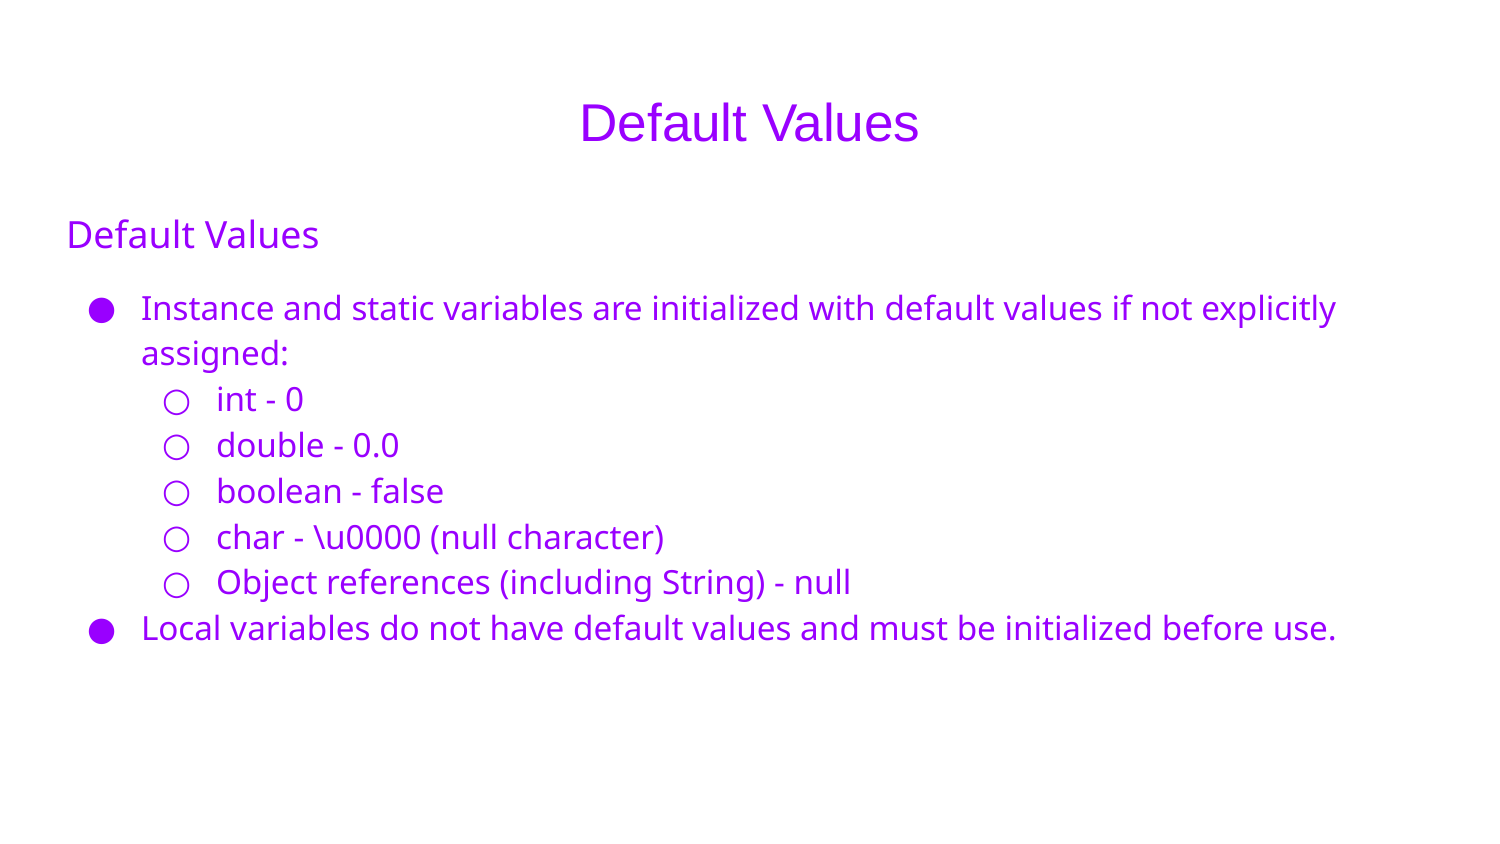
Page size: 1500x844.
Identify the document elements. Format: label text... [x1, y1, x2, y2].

list Default Values Instance and static variables are initialized with default values if not explicitly assigned: int - 0 double - 0.0 boolean - false char - \u0000 (null character) Object references (including String) - null Local variables do not have default values and must be initialized before use. [51, 189, 1449, 750]
title Default Values [51, 72, 1449, 167]
